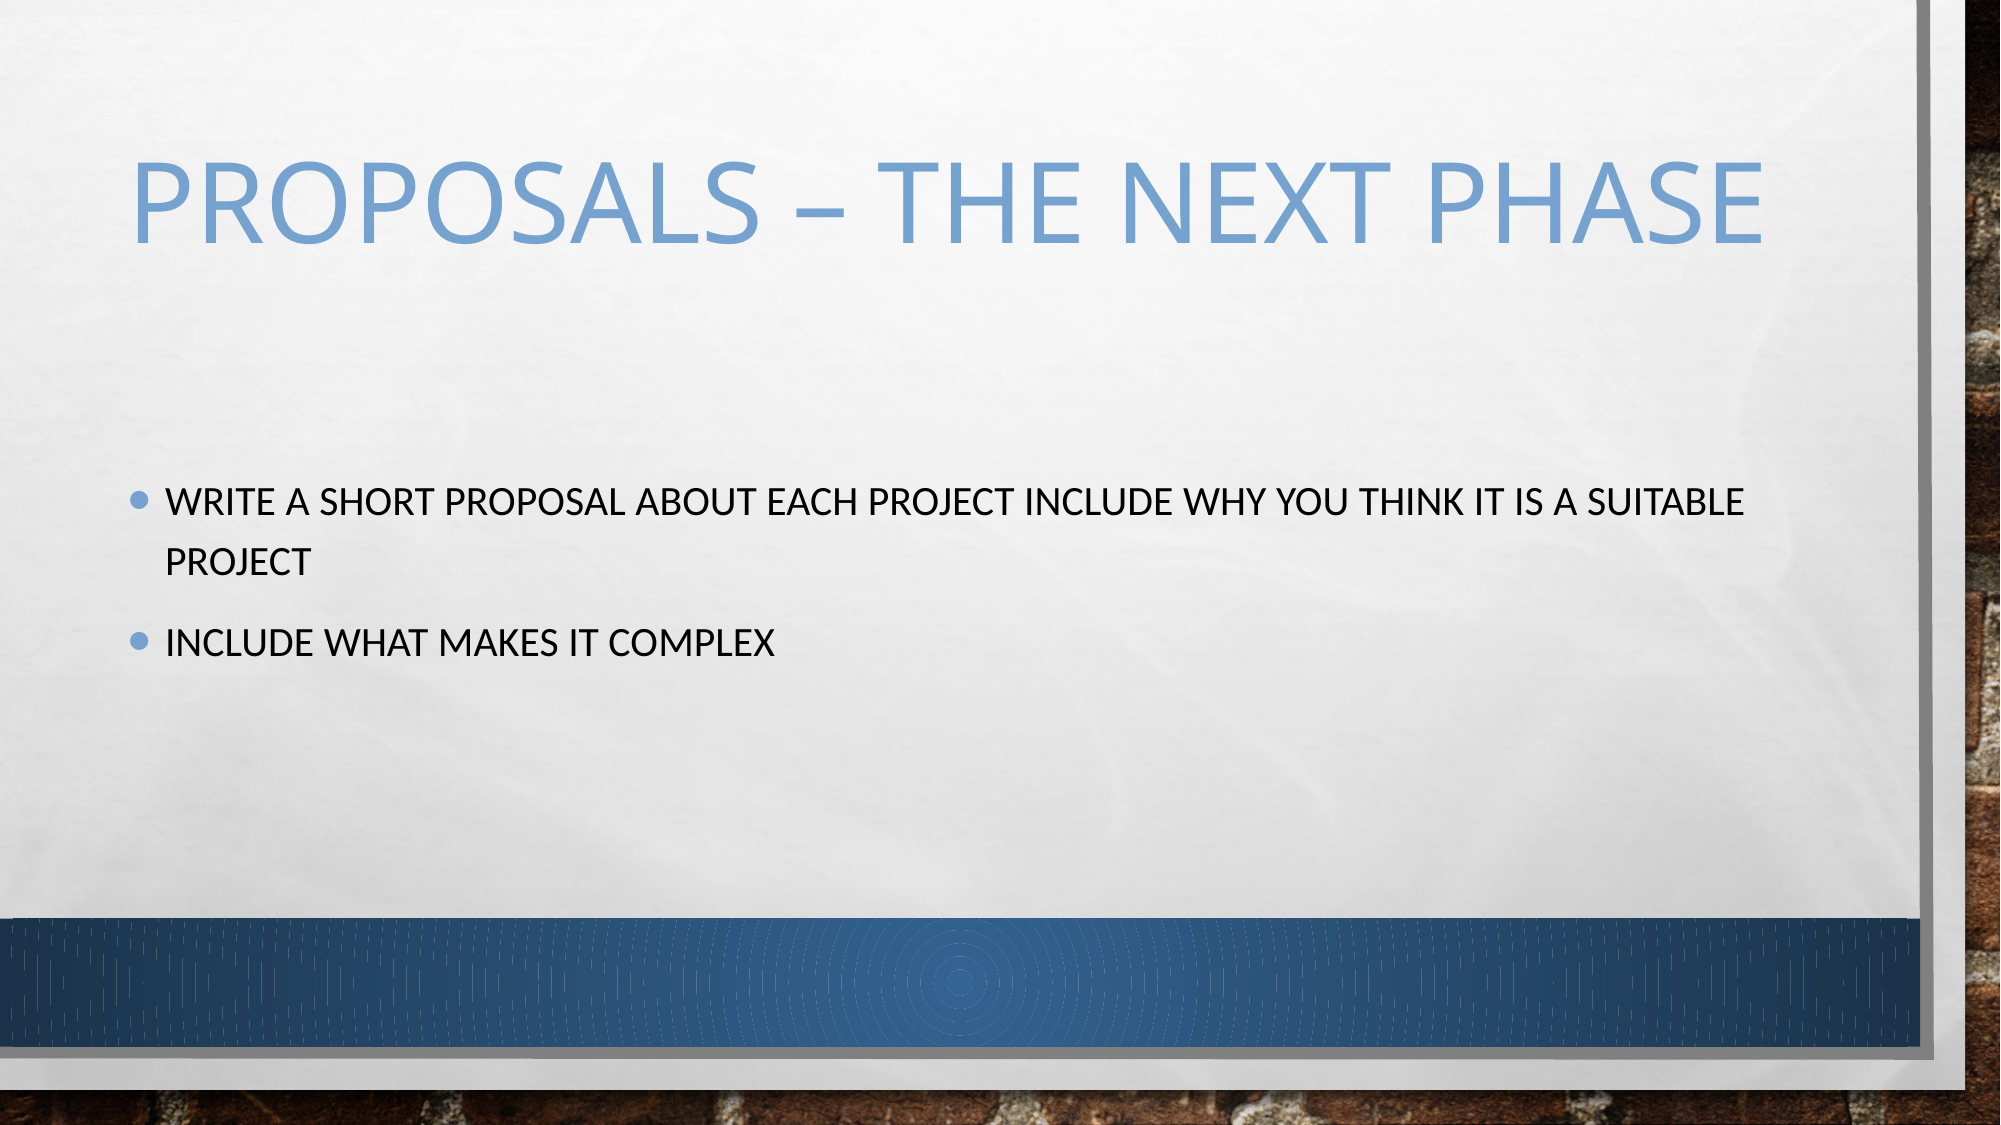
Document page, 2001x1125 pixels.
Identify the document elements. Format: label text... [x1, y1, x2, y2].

list write a short proposal about each project Include why you think it is a suitable project Include what makes it complex [112, 338, 1818, 882]
picture [0, 0, 2000, 1125]
title Proposals – The Next Phase [112, 112, 1818, 302]
